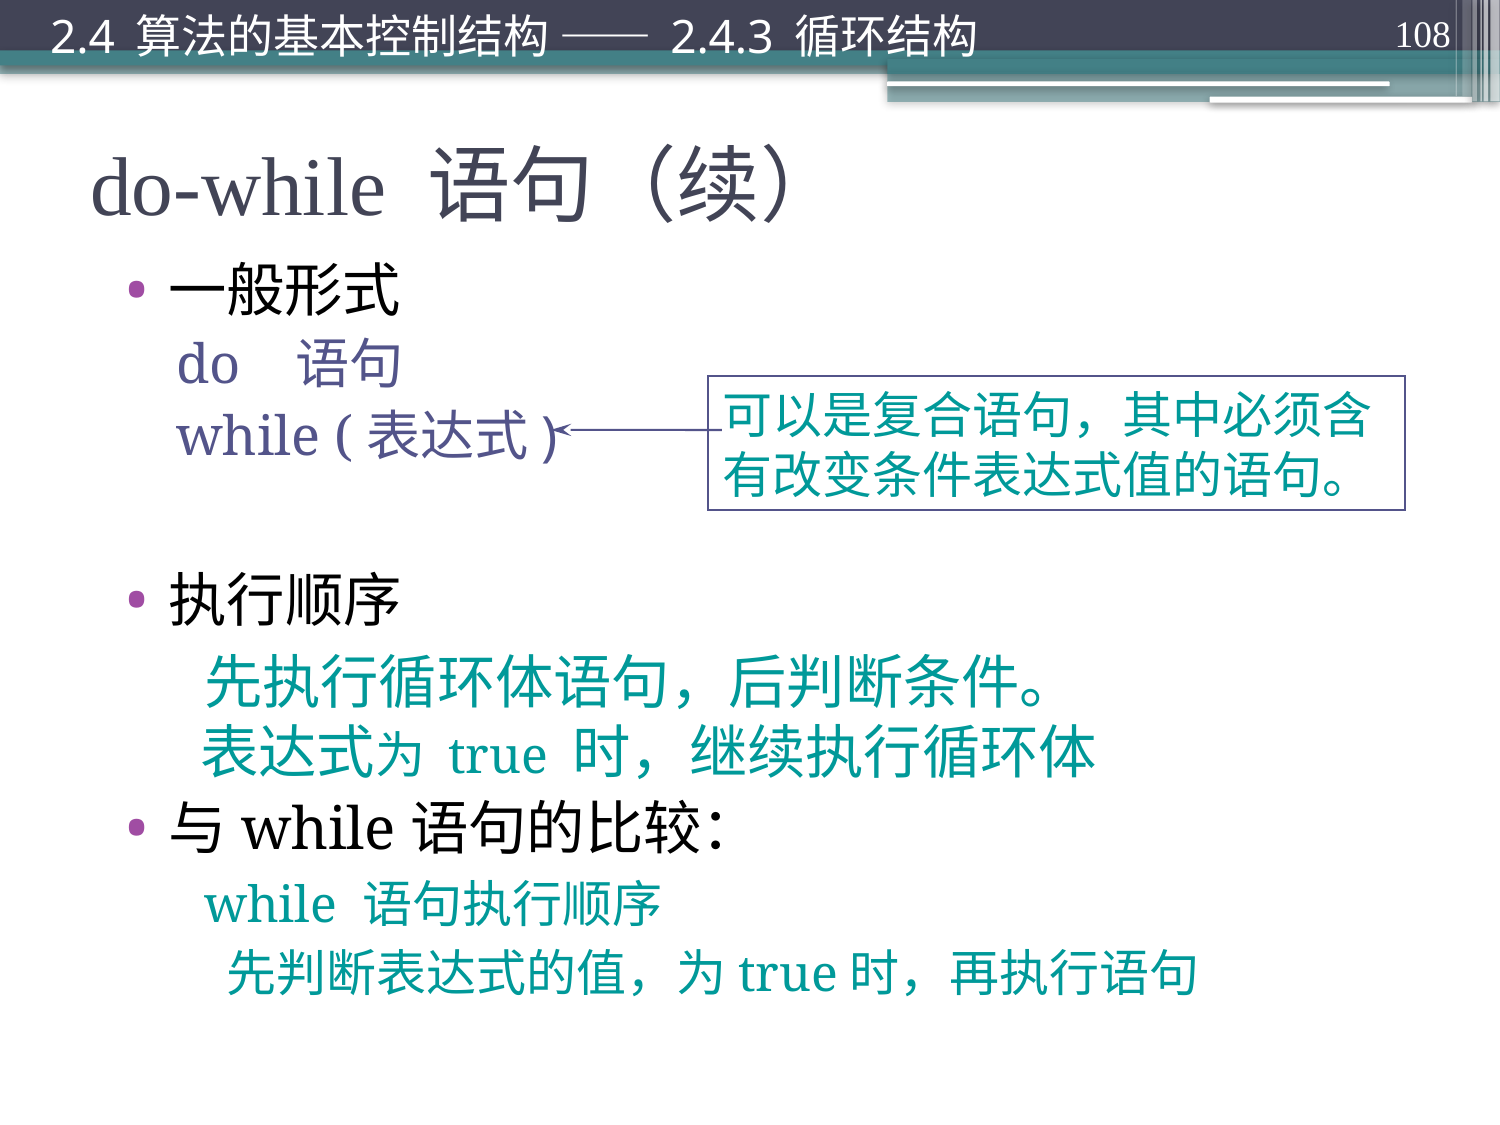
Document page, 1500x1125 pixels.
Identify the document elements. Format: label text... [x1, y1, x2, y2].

slide_number 108 [1360, 2, 1466, 63]
title do-while 语句（续） [75, 94, 1425, 270]
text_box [550, 374, 1406, 512]
text_box 执行顺序 先执行循环体语句，后判断条件。 表达式为 true 时，继续执行循环体 与while语句的比较： while 语句执行顺序 先判断表达式的值，为true时，再执行语句 [93, 555, 1319, 1056]
text_box 2.4 算法的基本控制结构 —— 2.4.3 循环结构 [35, 0, 1360, 71]
text_box 一般形式 do 语句 while (表达式) [93, 246, 1344, 546]
